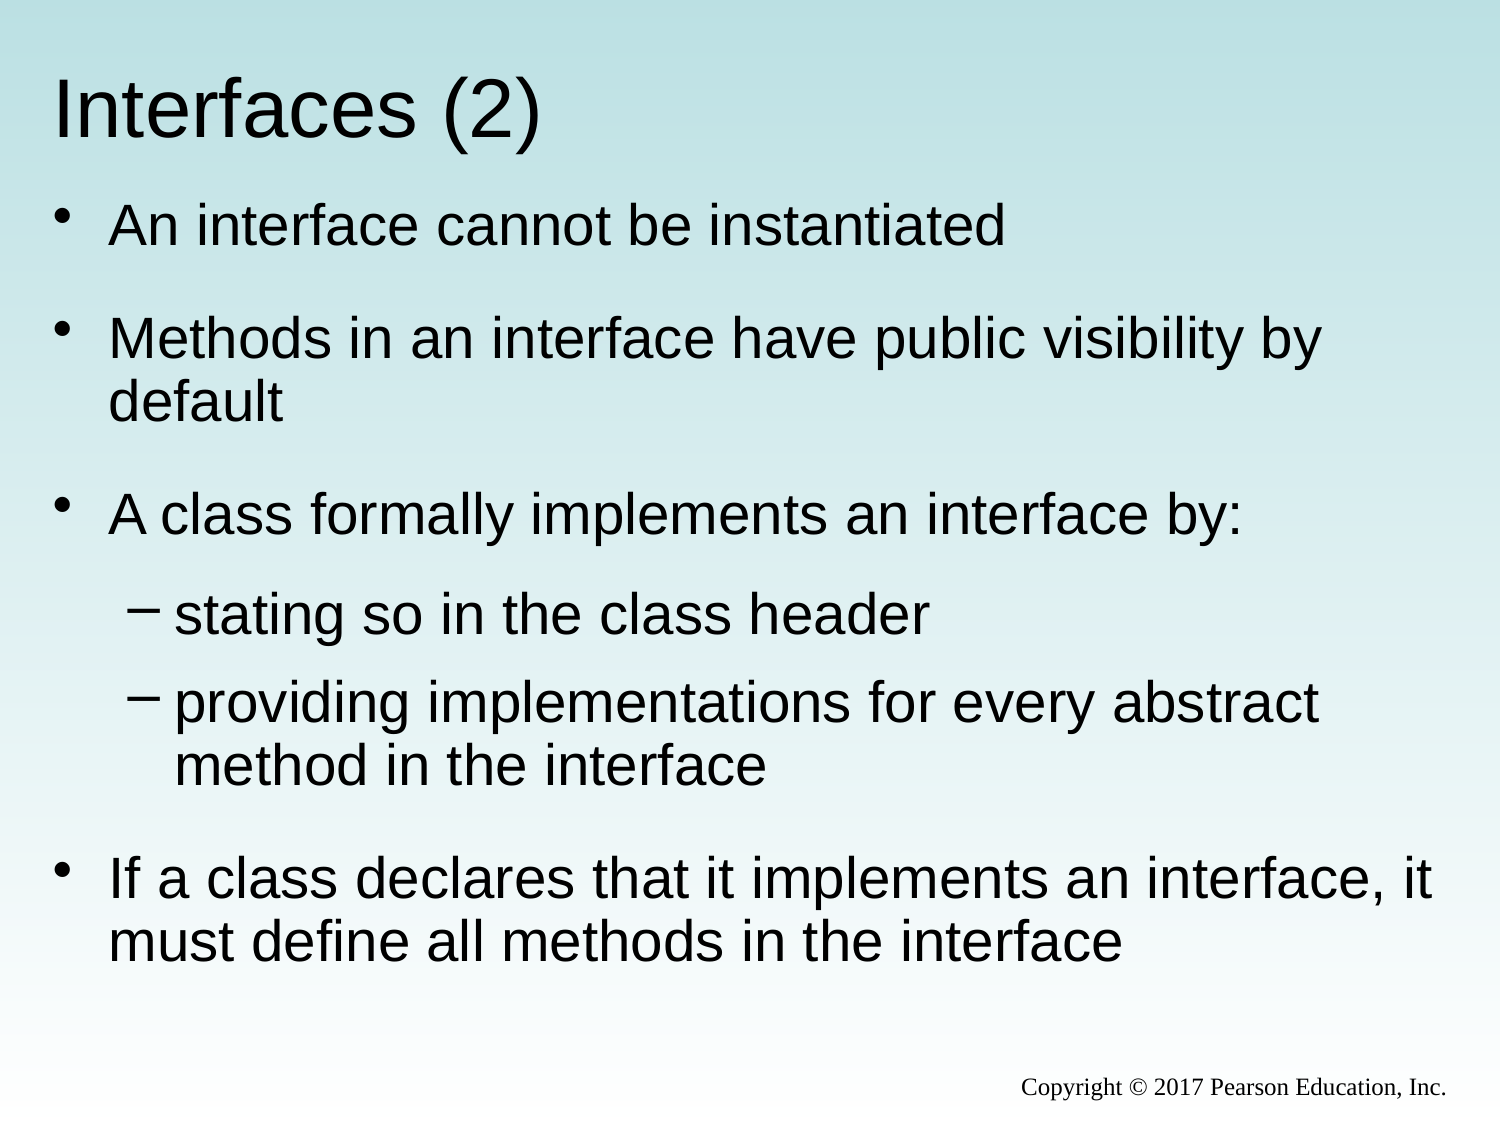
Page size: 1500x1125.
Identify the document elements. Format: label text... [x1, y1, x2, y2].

footer Copyright © 2017 Pearson Education, Inc. [549, 1062, 1463, 1114]
list An interface cannot be instantiated Methods in an interface have public visibility by default A class formally implements an interface by: stating so in the class header providing implementations for every abstract method in the interface If a class declares that it implements an interface, it must define all methods in the interface [37, 187, 1475, 1025]
title Interfaces (2) [37, 45, 1463, 163]
